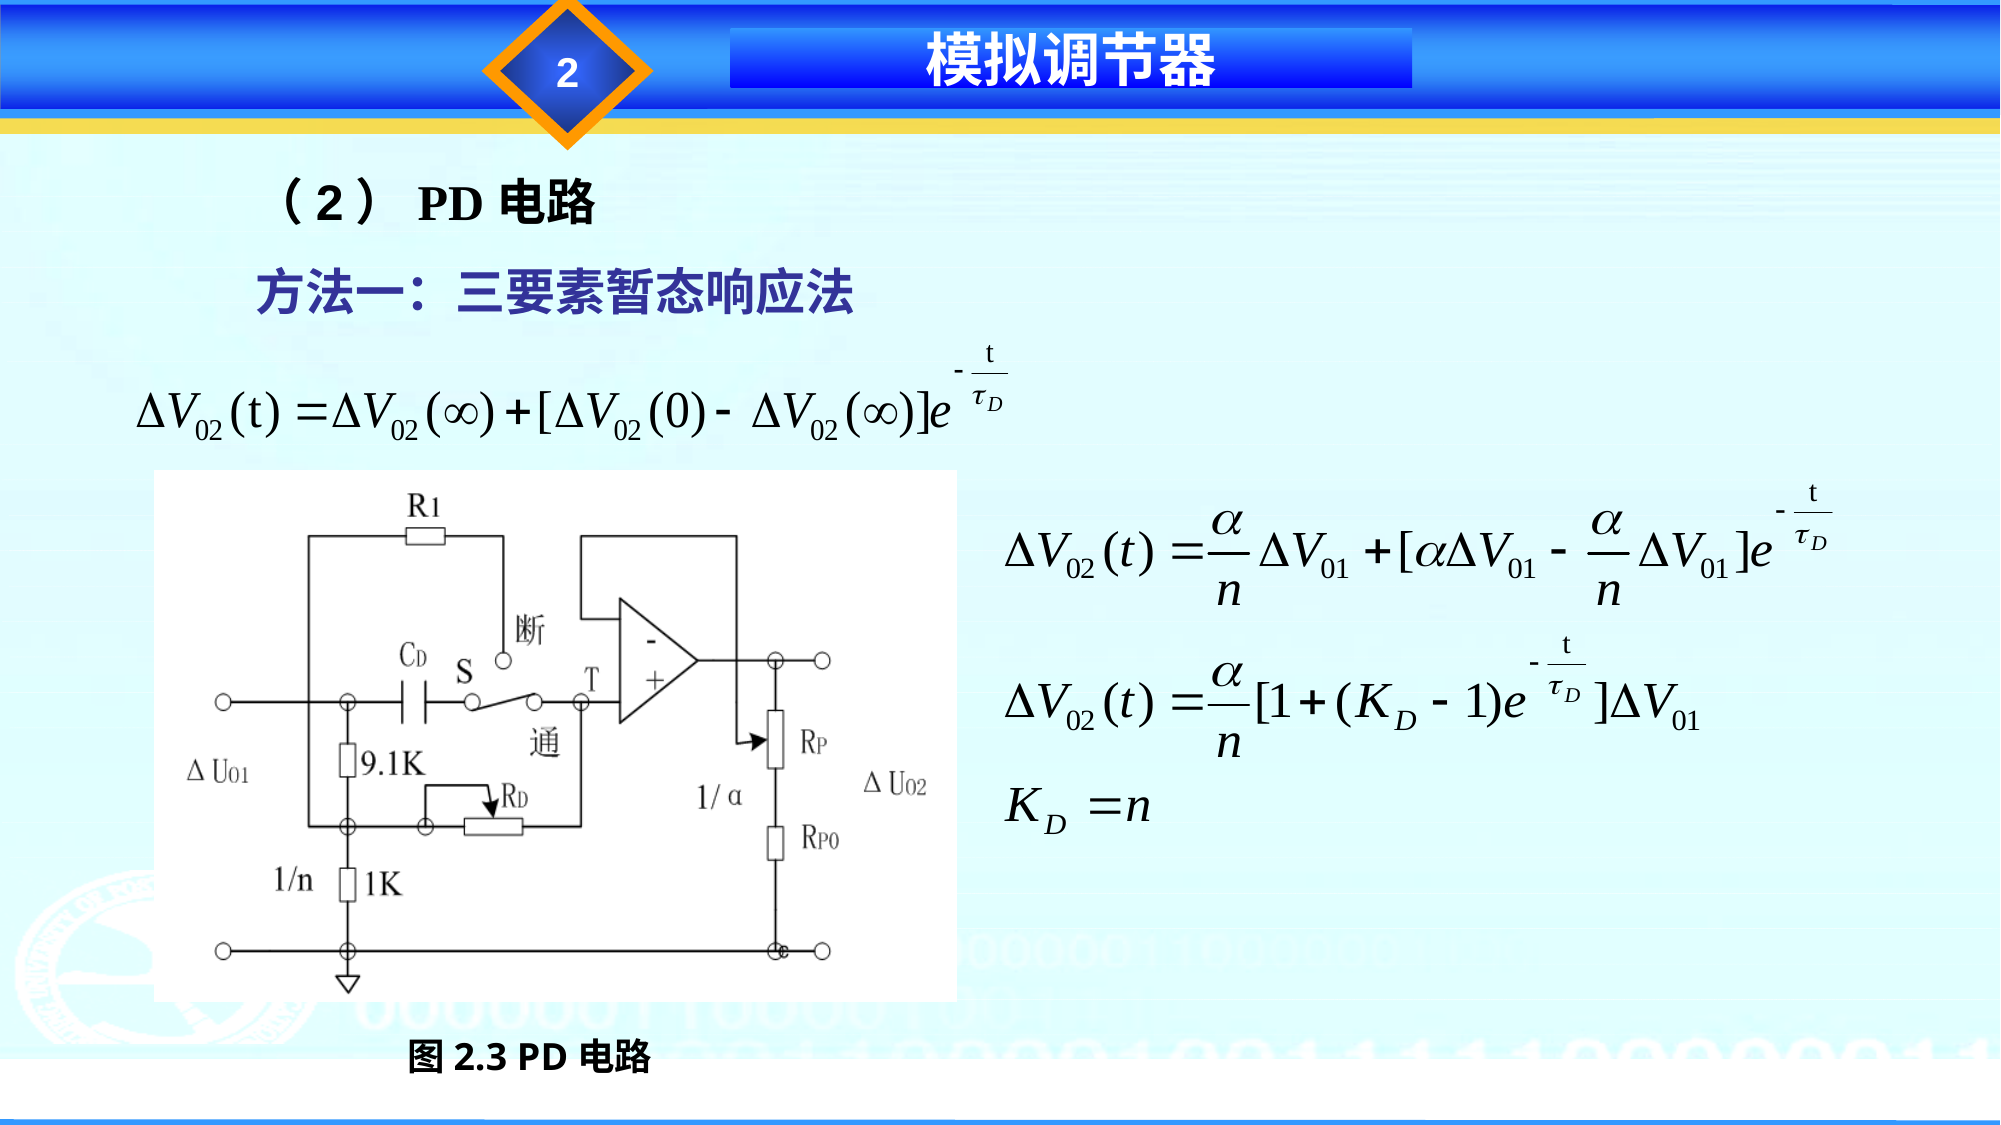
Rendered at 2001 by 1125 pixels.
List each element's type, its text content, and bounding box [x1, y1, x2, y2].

picture [0, 5, 561, 109]
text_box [127, 328, 1020, 454]
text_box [154, 470, 957, 1002]
text_box 模拟调节器 [730, 28, 1413, 88]
text_box 方法一：三要素暂态响应法 [240, 253, 871, 327]
text_box 2 [490, 0, 645, 142]
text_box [995, 470, 1842, 844]
text_box （2）PD电路 [239, 163, 622, 238]
text_box 图2.3 PD电路 [392, 1025, 693, 1085]
picture [575, 0, 2001, 116]
